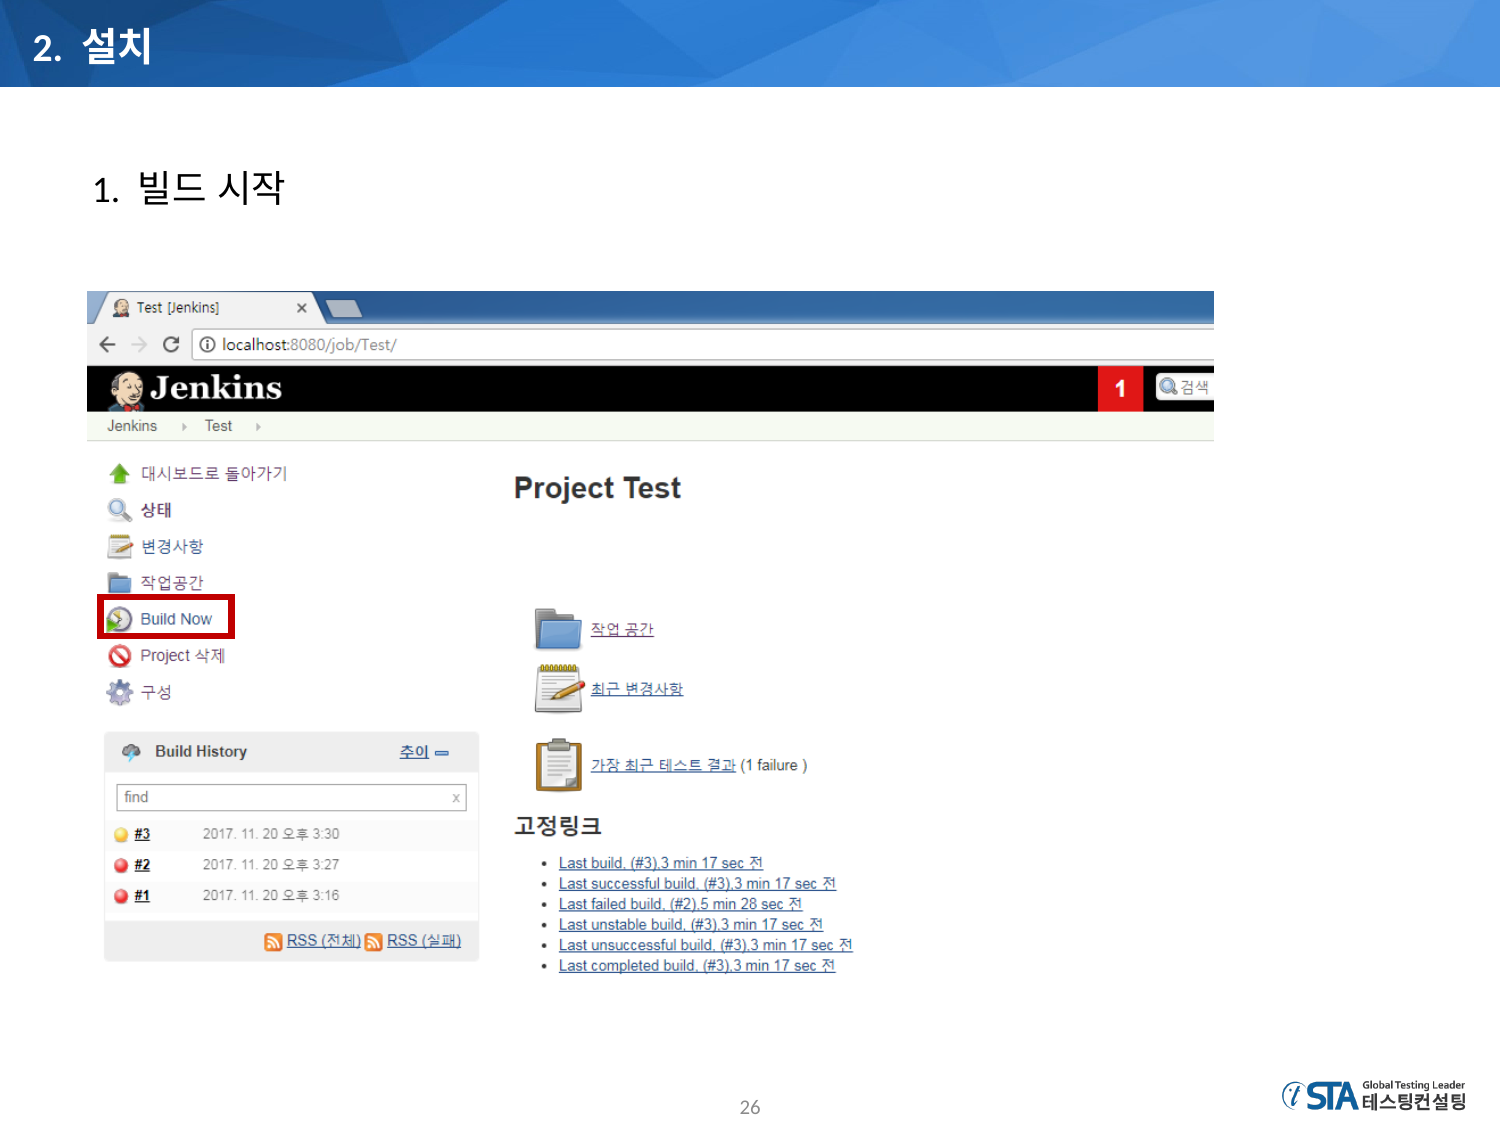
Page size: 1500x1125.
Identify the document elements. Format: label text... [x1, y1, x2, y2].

picture [0, 0, 1500, 87]
text_box 1. 빌드 시작 [77, 157, 302, 218]
picture [87, 291, 1214, 1022]
slide_number 26 [581, 1076, 919, 1125]
title 2. 설치 [17, 13, 1131, 85]
picture [1281, 1079, 1466, 1111]
